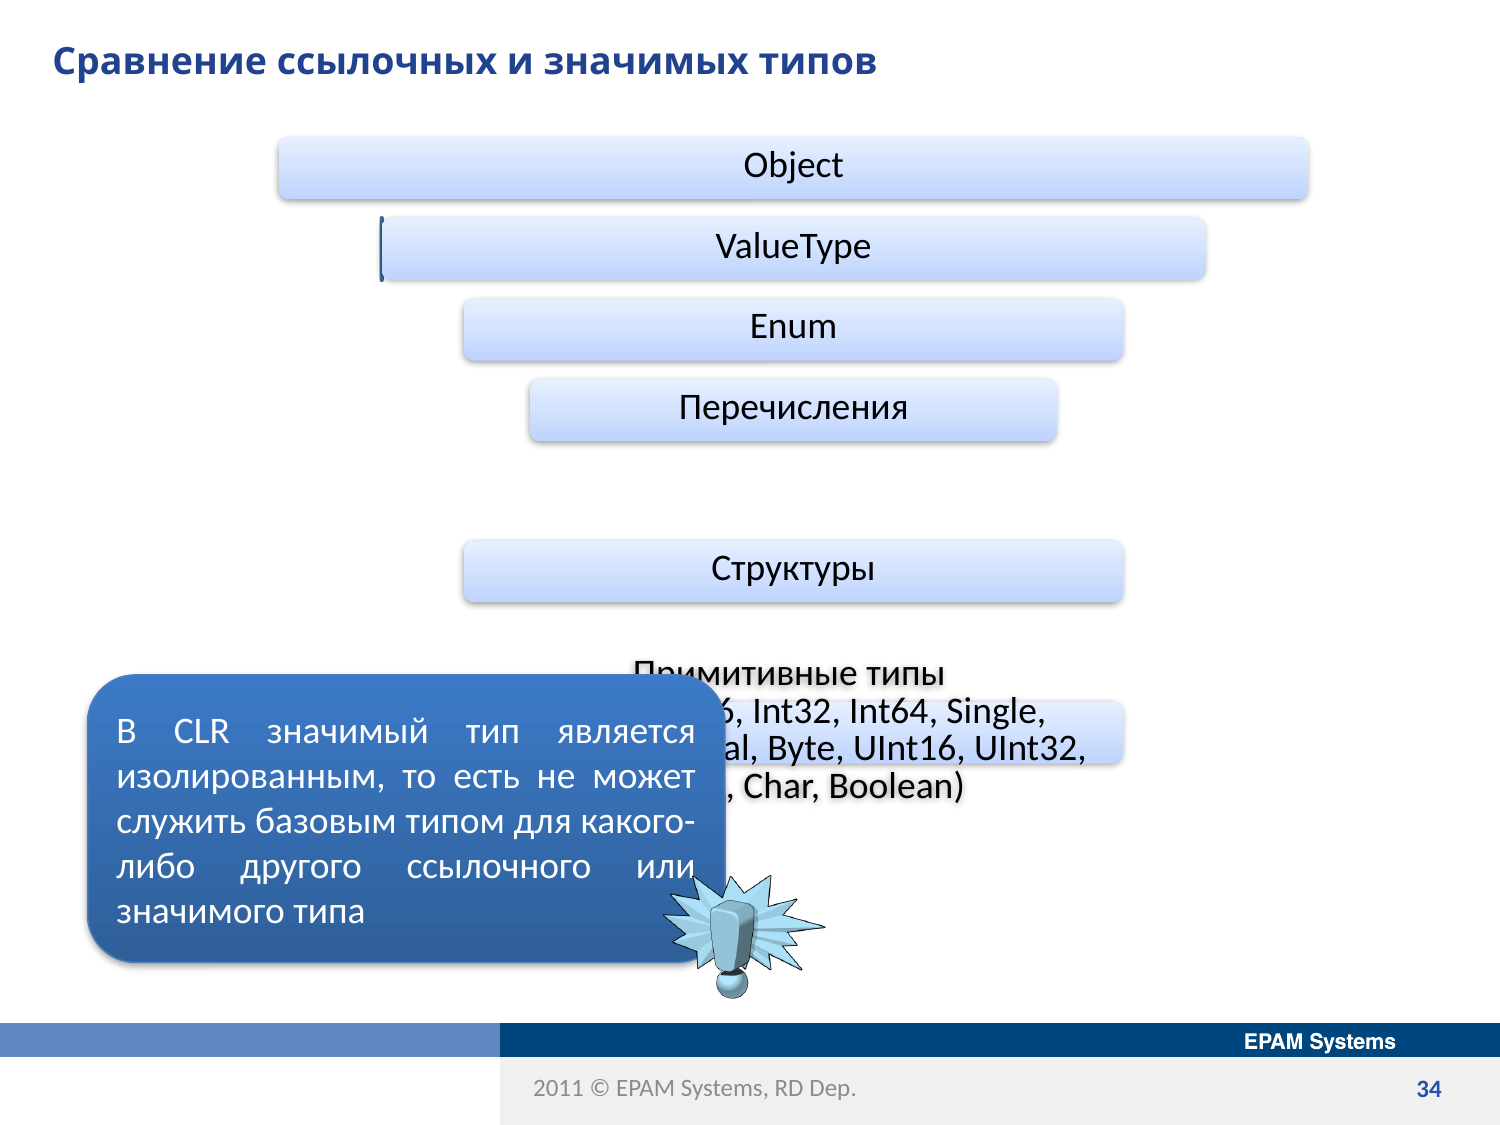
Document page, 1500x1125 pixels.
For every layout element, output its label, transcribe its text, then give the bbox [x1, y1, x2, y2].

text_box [149, 137, 1438, 926]
title Сравнение ссылочных и значимых типов [36, 29, 1469, 90]
text_box В CLR значимый тип является изолированным, то есть не может служить базовым типом для какого-либо другого ссылочного или значимого типа [86, 674, 657, 964]
picture [662, 874, 826, 1000]
